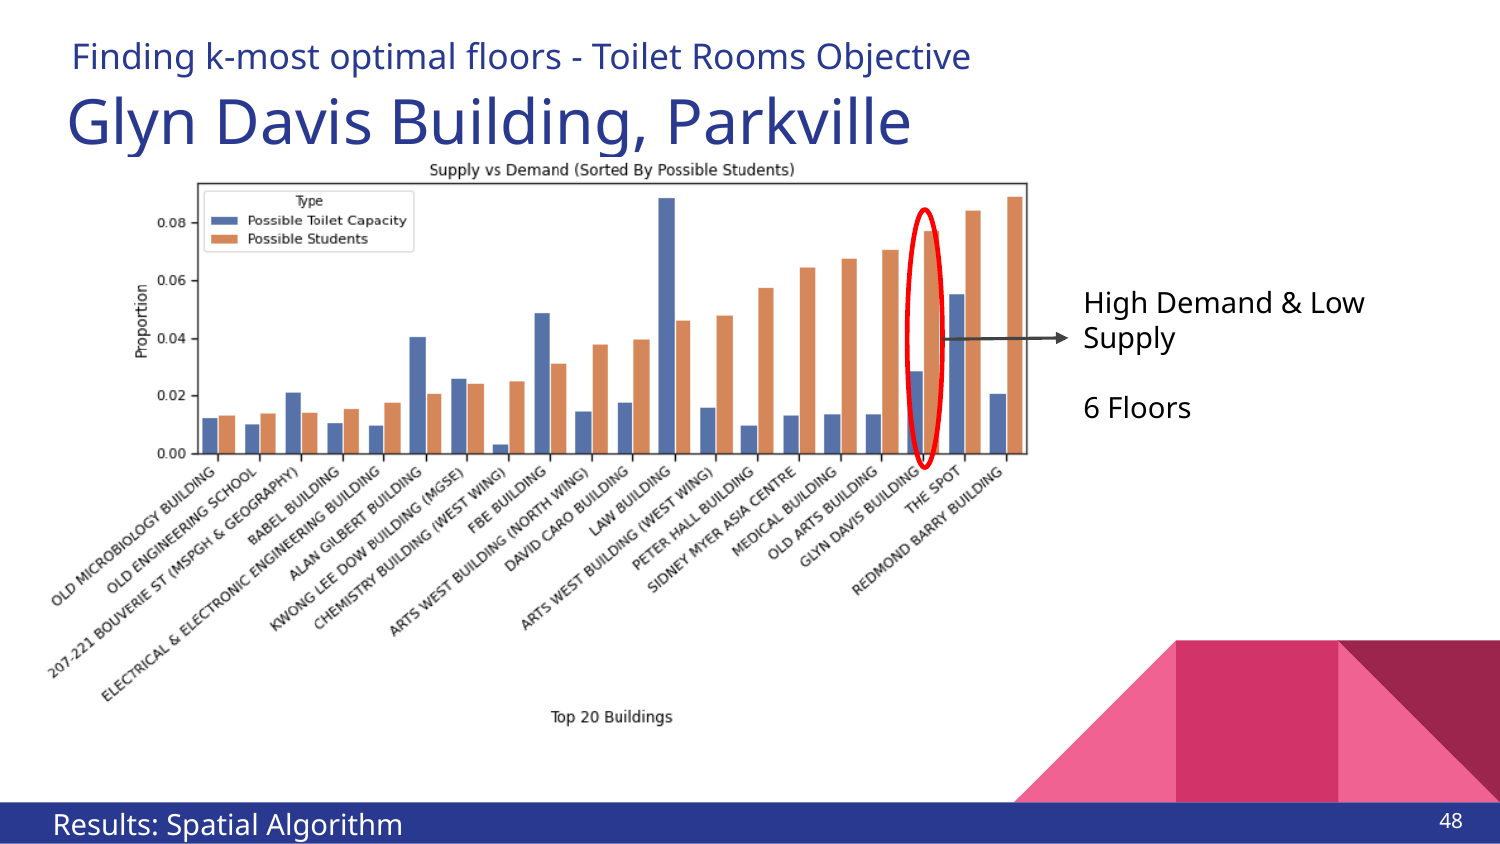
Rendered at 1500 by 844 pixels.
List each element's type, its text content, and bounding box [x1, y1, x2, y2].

text_box Results: Spatial Algorithm Findings [37, 790, 522, 844]
picture [12, 157, 1044, 735]
slide_number ‹#› [1387, 789, 1478, 844]
title Glyn Davis Building, Parkville [51, 67, 1449, 167]
title Finding k-most optimal floors - Toilet Rooms Objective [56, 18, 1043, 84]
text_box High Demand & Low Supply 6 Floors [1068, 269, 1466, 456]
